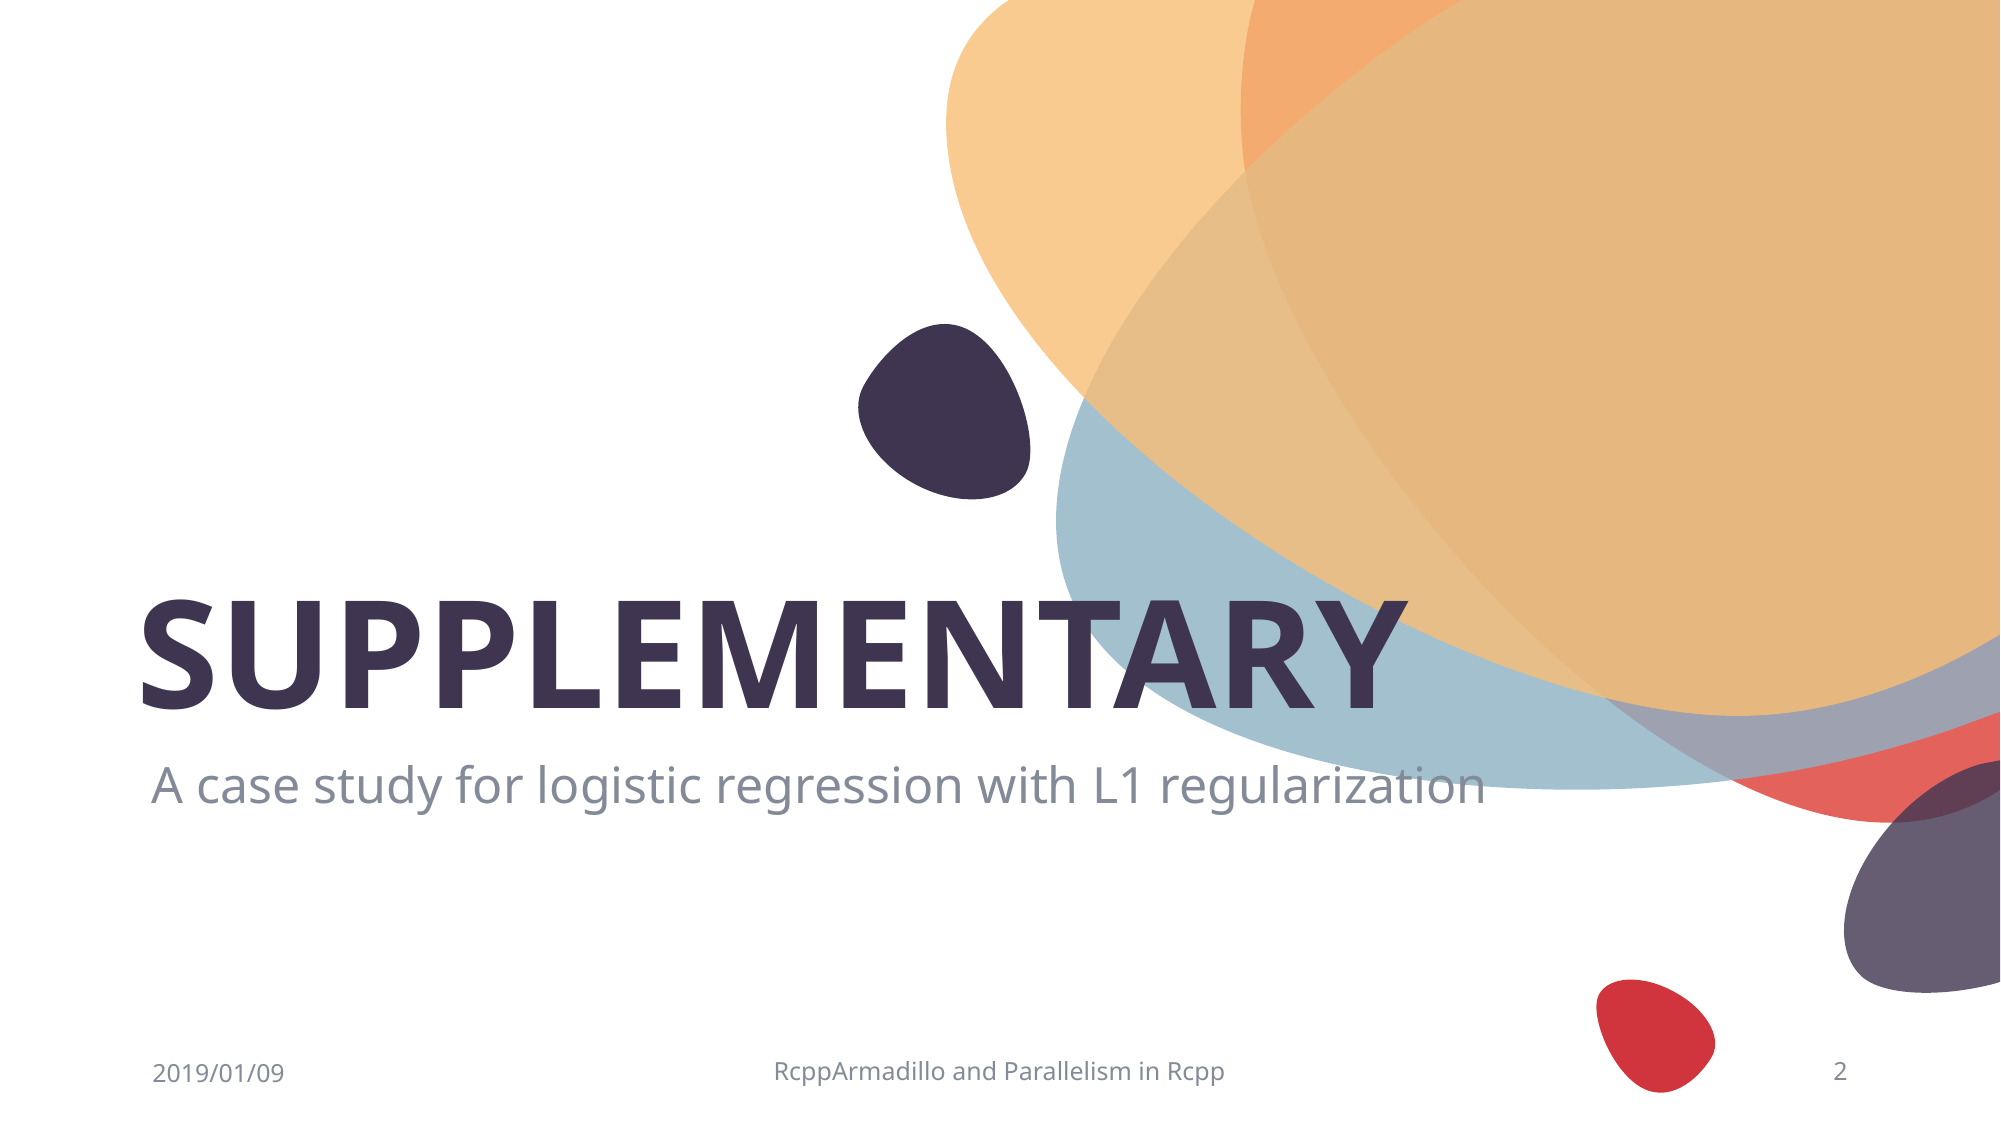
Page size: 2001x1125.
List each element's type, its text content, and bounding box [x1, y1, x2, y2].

list A case study for logistic regression with L1 regularization [136, 752, 1862, 999]
slide_number 2 [1412, 1042, 1863, 1103]
title Supplementary [136, 280, 1532, 749]
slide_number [137, 1042, 588, 1103]
footer RcppArmadillo and Parallelism in Rcpp [662, 1042, 1338, 1103]
